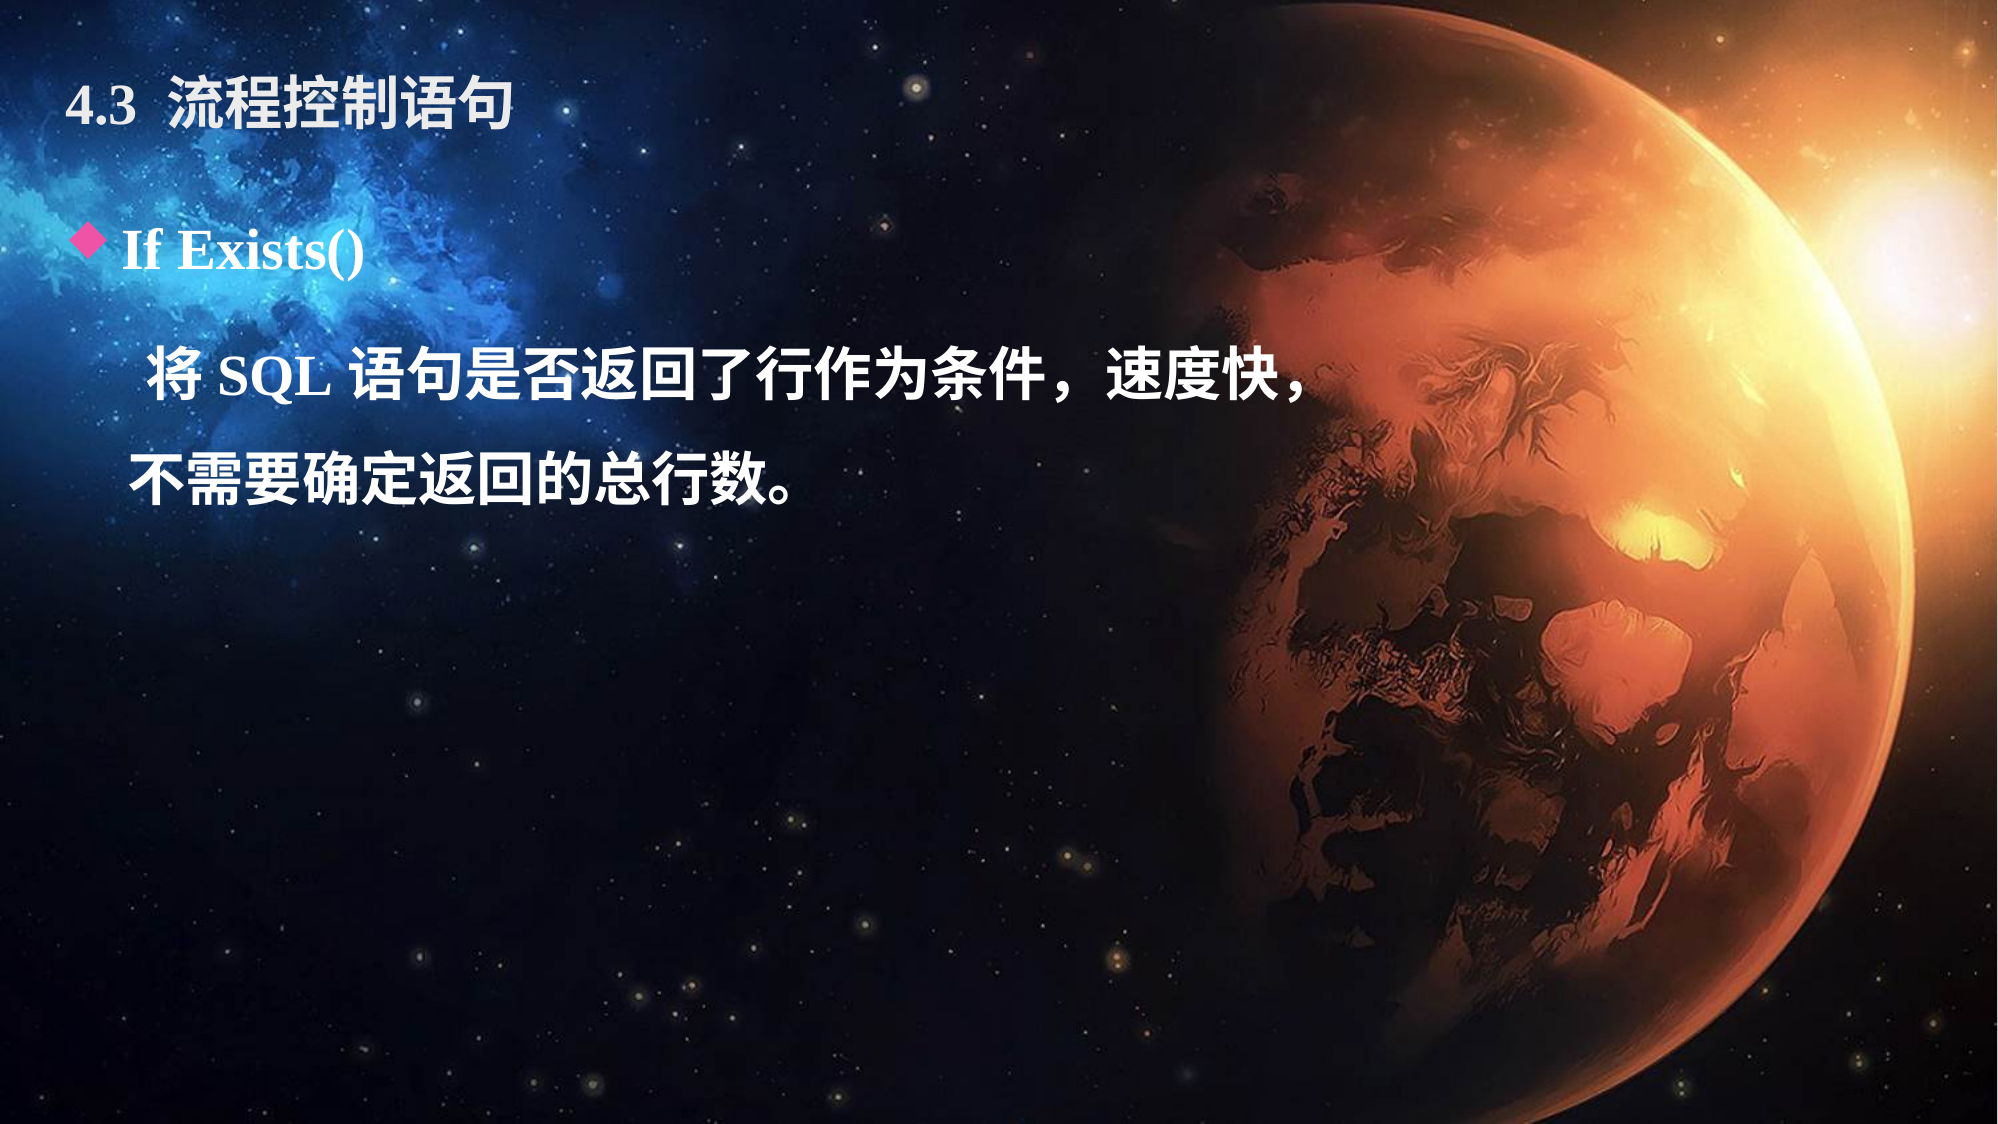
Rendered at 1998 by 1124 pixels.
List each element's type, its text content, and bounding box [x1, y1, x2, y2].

picture [0, 0, 1998, 1124]
list If Exists() 将SQL语句是否返回了行作为条件，速度快，不需要确定返回的总行数。 [49, 168, 1308, 899]
title 4.3 流程控制语句 [49, 43, 999, 144]
